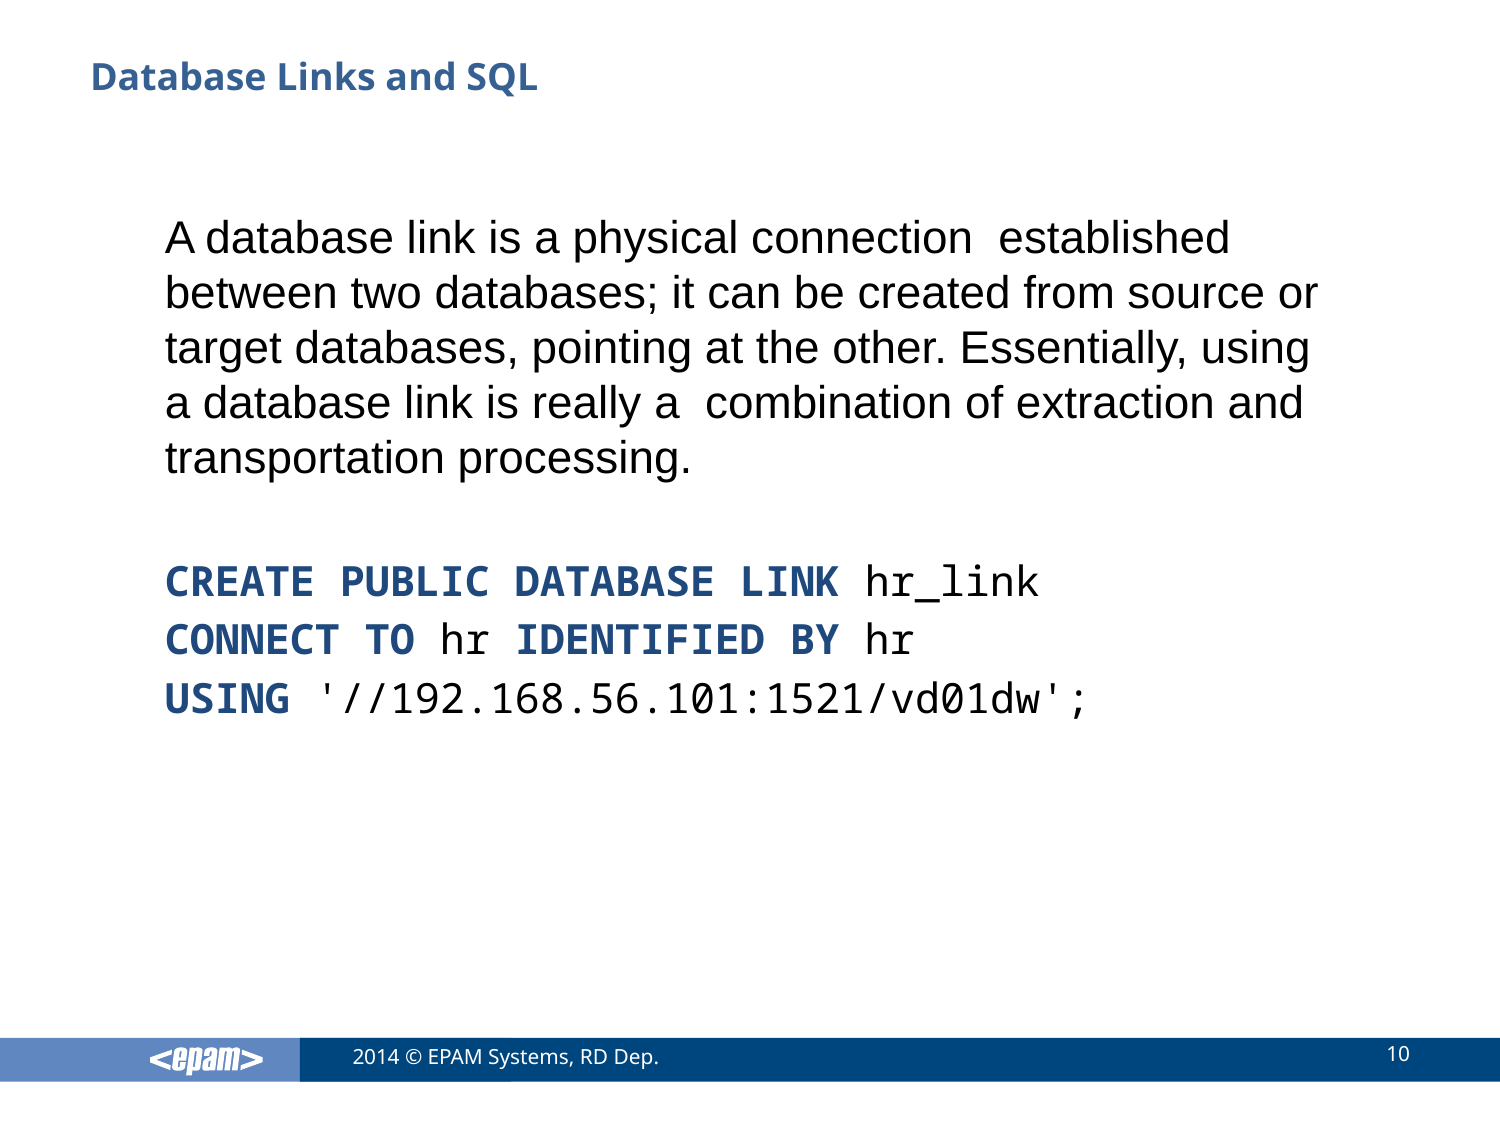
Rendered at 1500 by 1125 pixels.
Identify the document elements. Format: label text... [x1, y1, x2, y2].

title Database Links and SQL [75, 45, 1425, 163]
list A database link is a physical connection established between two databases; it can be created from source or target databases, pointing at the other. Essentially, using a database link is really a combination of extraction and transportation processing. CREATE PUBLIC DATABASE LINK hr_link CONNECT TO hr IDENTIFIED BY hr USING '//192.168.56.101:1521/vd01dw'; [150, 200, 1350, 988]
footer 2014 © EPAM Systems, RD Dep. [337, 1028, 738, 1088]
slide_number 10 [1262, 1025, 1425, 1085]
